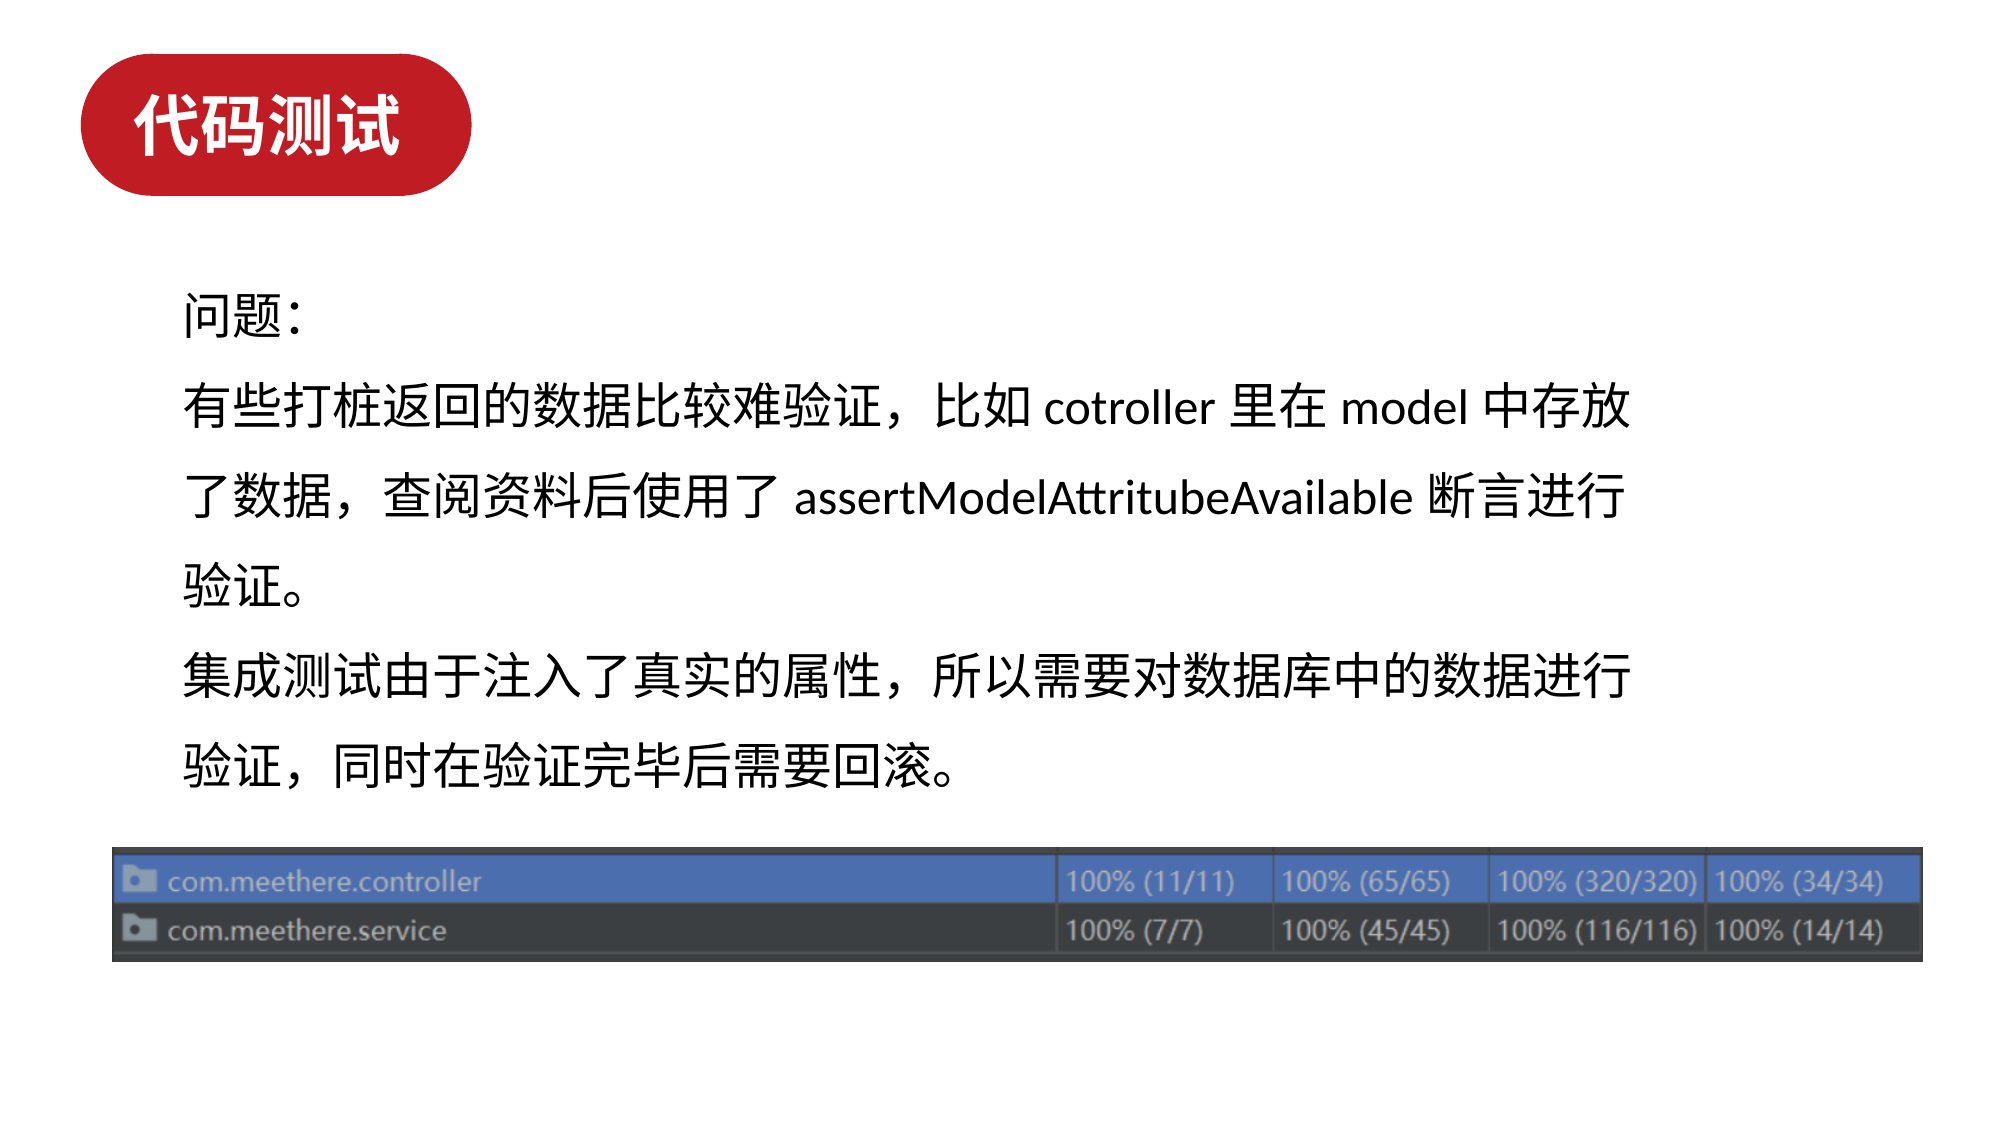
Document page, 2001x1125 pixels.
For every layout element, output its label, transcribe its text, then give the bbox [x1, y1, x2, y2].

picture [112, 847, 1923, 962]
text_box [81, 54, 471, 195]
text_box 问题： 有些打桩返回的数据比较难验证，比如cotroller里在model中存放了数据，查阅资料后使用了assertModelAttritubeAvailable断言进行验证。 集成测试由于注入了真实的属性，所以需要对数据库中的数据进行验证，同时在验证完毕后需要回滚。 [167, 246, 1653, 802]
